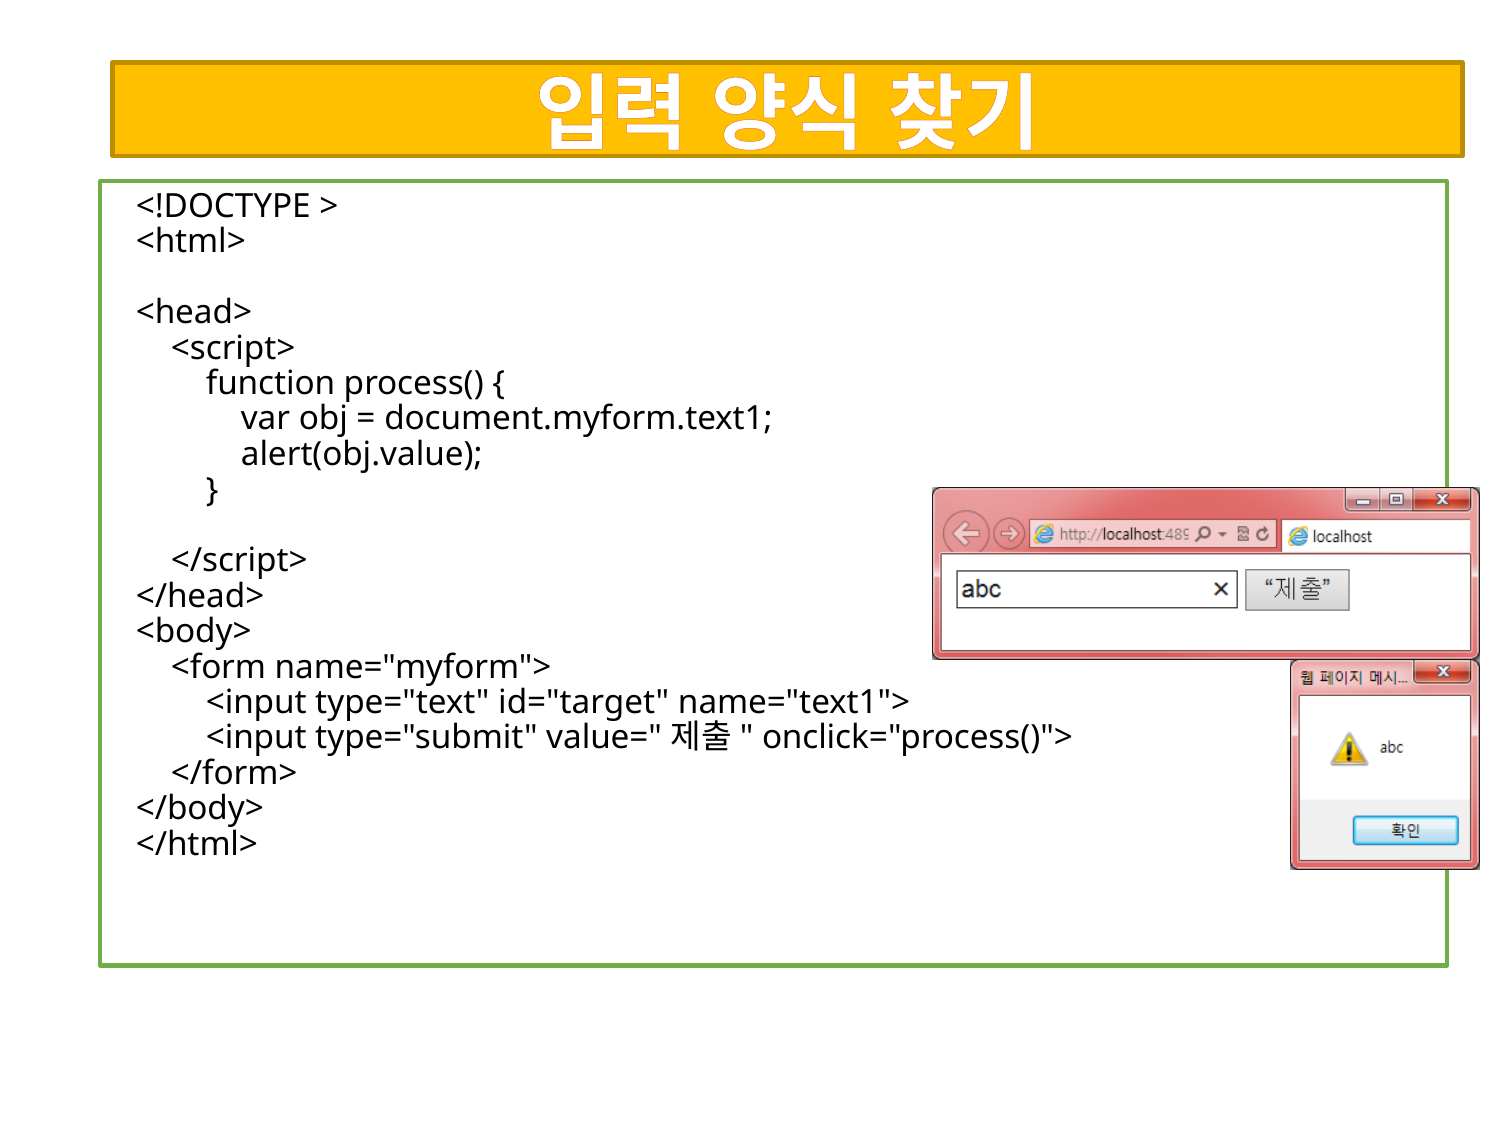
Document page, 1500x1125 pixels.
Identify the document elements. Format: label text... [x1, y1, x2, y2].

title 입력 양식 찾기 [110, 60, 1465, 158]
text_box <!DOCTYPE > <html> <head> <script> function process() { var obj = document.myform.text1; alert(obj.value); } </script> </head> <body> <form name="myform"> <input type="text" id="target" name="text1"> <input type="submit" value="제출" onclick="process()"> </form> </body> </html> [98, 179, 1449, 968]
picture [932, 486, 1481, 871]
